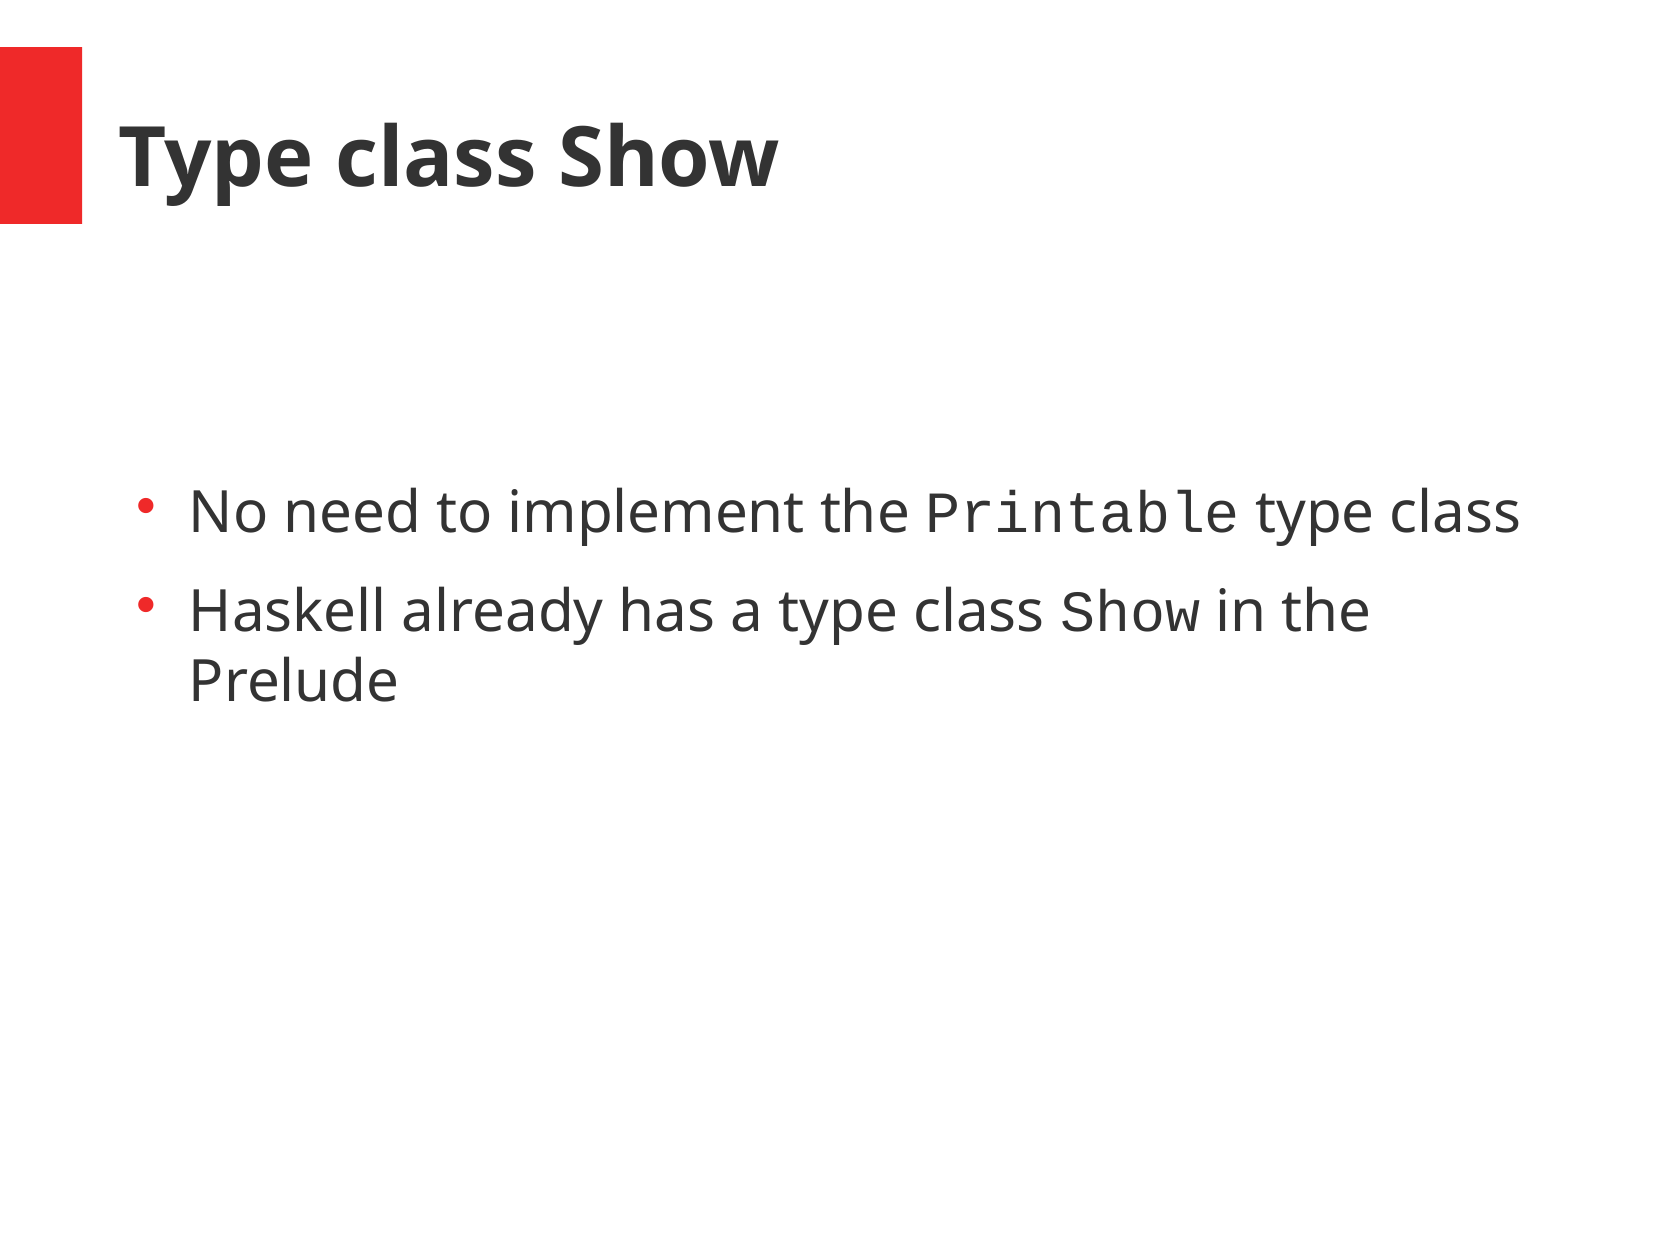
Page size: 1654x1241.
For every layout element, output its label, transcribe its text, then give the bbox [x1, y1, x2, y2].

text_box Type class Show [118, 49, 1571, 256]
text_box No need to implement the Printable type class Haskell already has a type class Show in the Prelude [118, 354, 1535, 1074]
